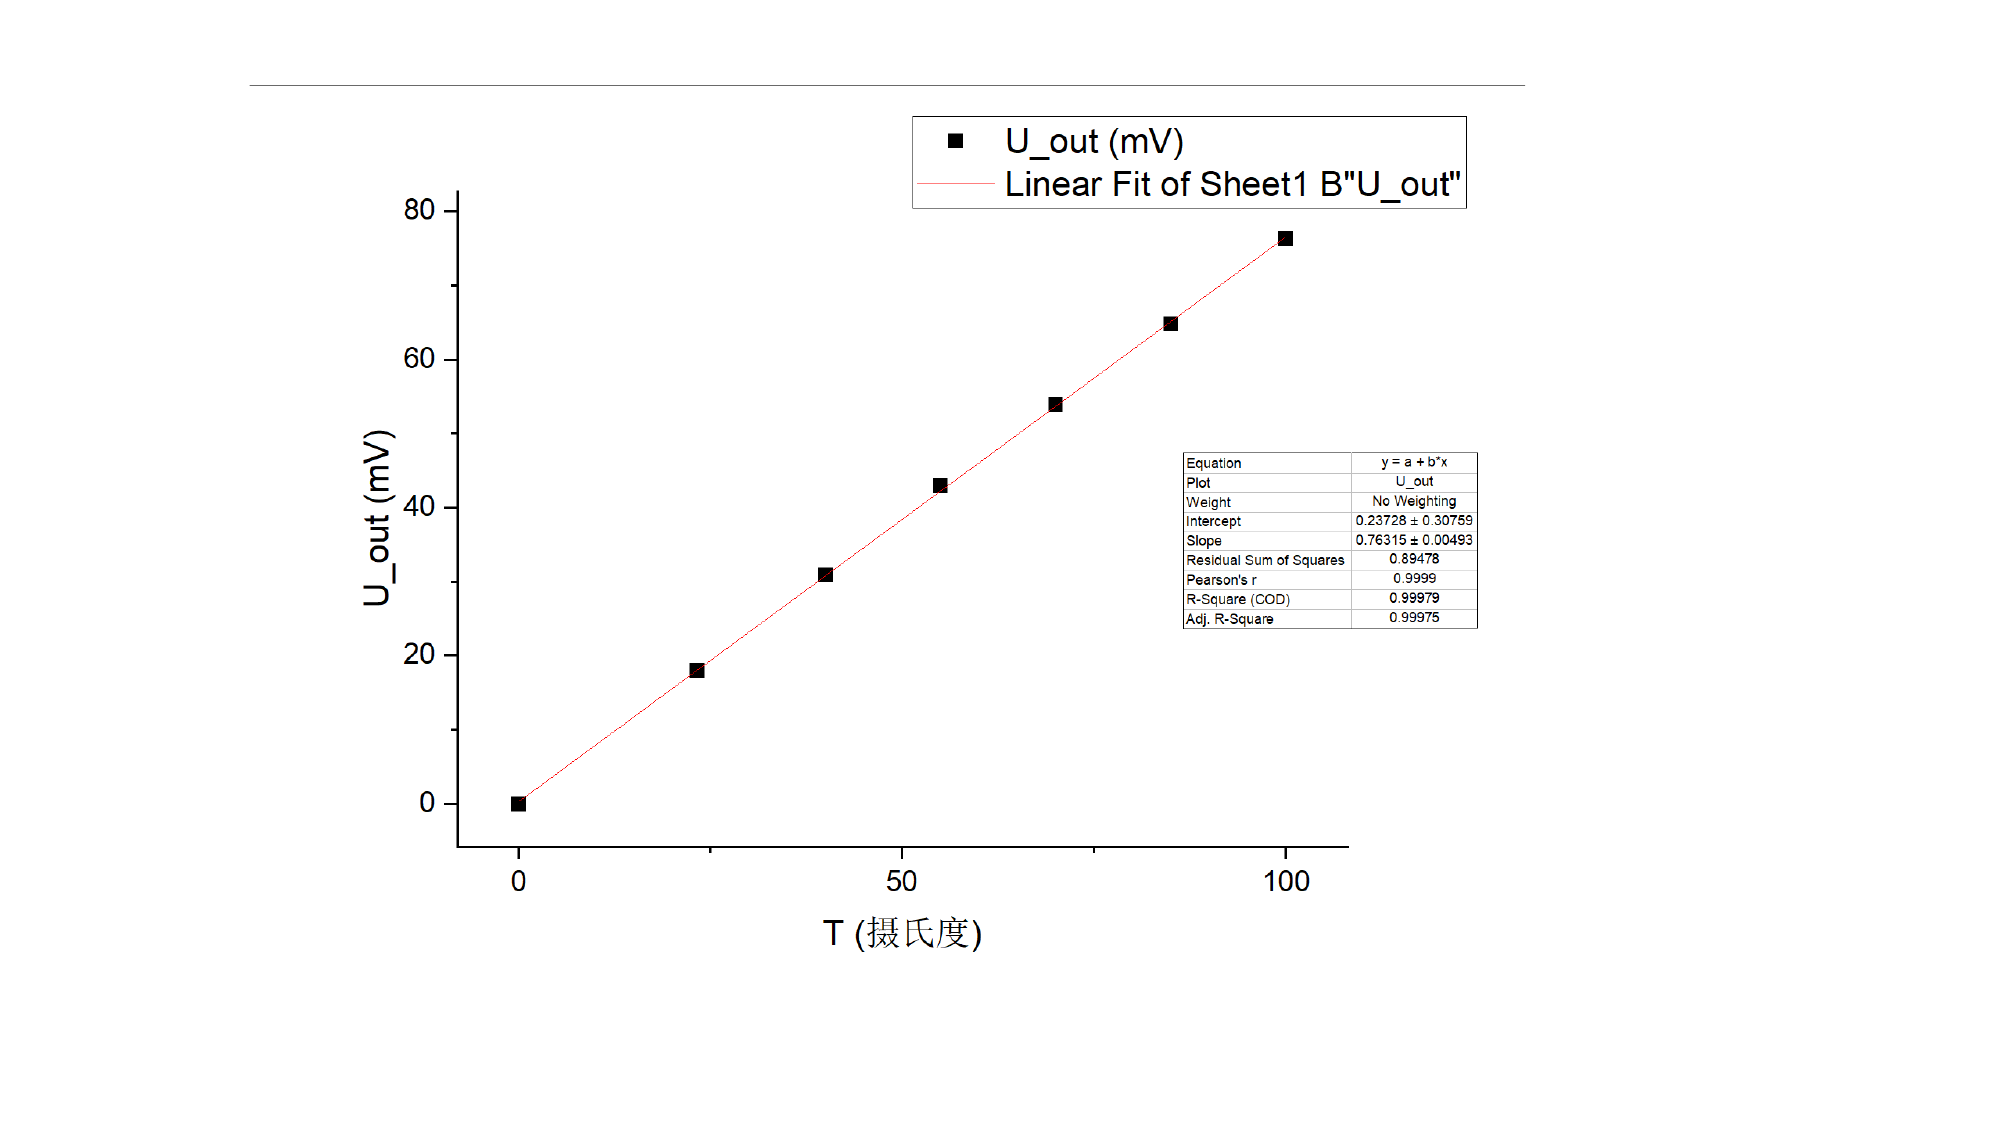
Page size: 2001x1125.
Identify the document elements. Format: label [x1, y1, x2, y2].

picture [249, 85, 1526, 993]
